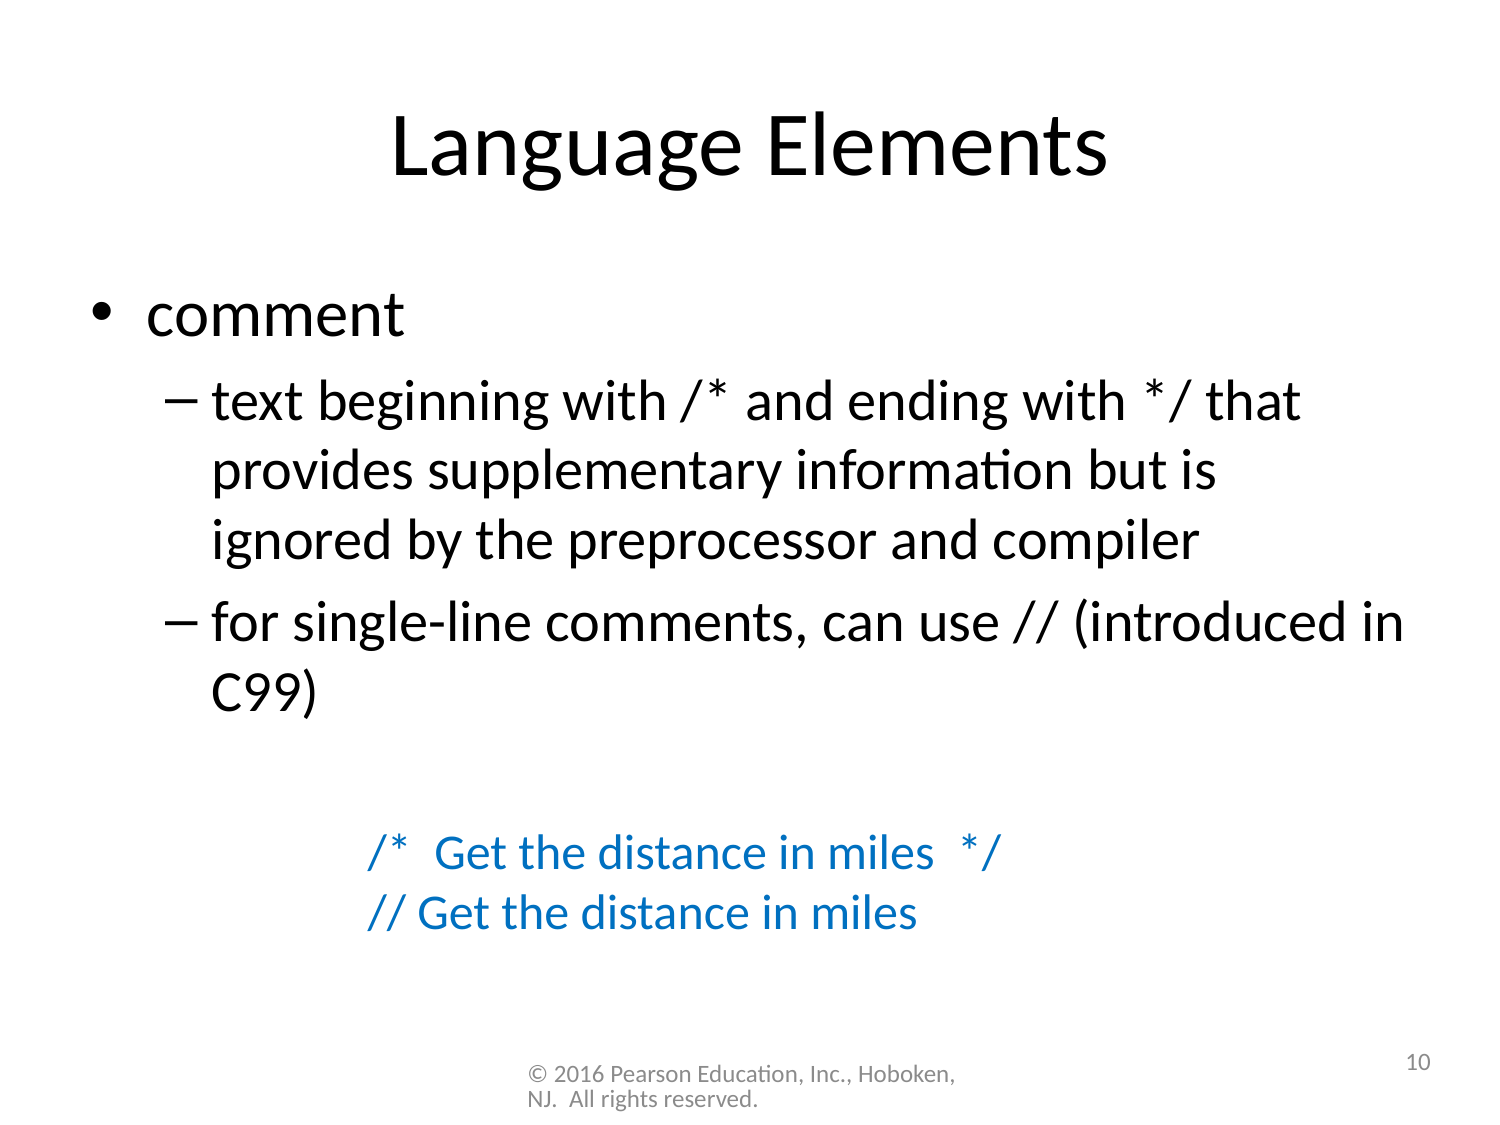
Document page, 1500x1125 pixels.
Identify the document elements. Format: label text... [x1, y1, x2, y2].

list comment text beginning with /* and ending with */ that provides supplementary information but is ignored by the preprocessor and compiler for single-line comments, can use // (introduced in C99) [75, 262, 1425, 800]
slide_number 10 [1095, 1030, 1446, 1091]
title Language Elements [75, 45, 1425, 233]
text_box /* Get the distance in miles */ // Get the distance in miles [352, 812, 1017, 948]
footer © 2016 Pearson Education, Inc., Hoboken, NJ. All rights reserved. [512, 1042, 988, 1103]
